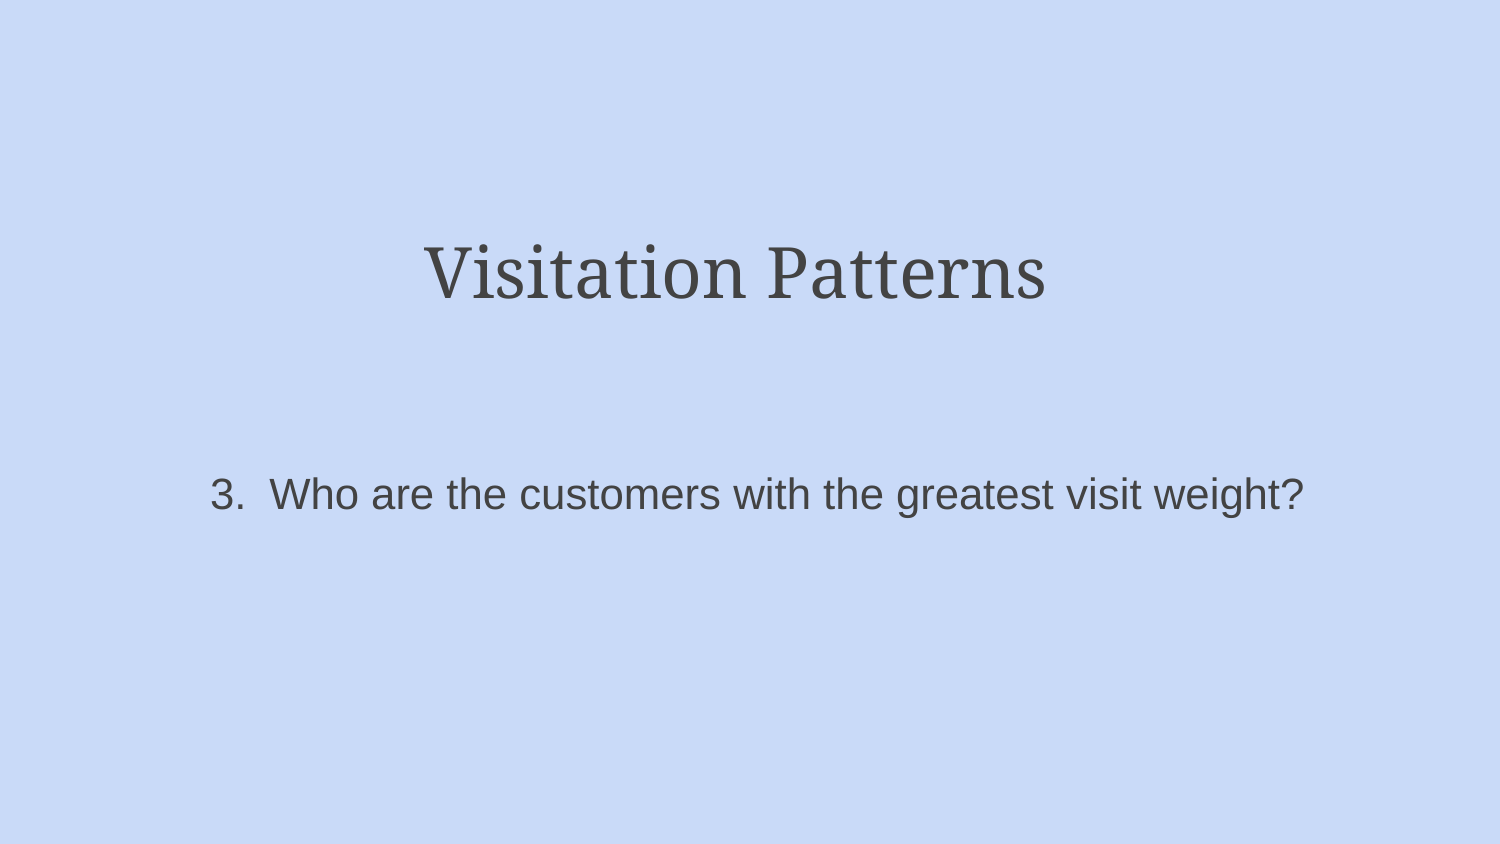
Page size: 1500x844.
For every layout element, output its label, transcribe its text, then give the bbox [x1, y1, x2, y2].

title Visitation Patterns [37, 212, 1436, 307]
list F V Who are the customers with the greatest visit weight? [0, 322, 1500, 604]
